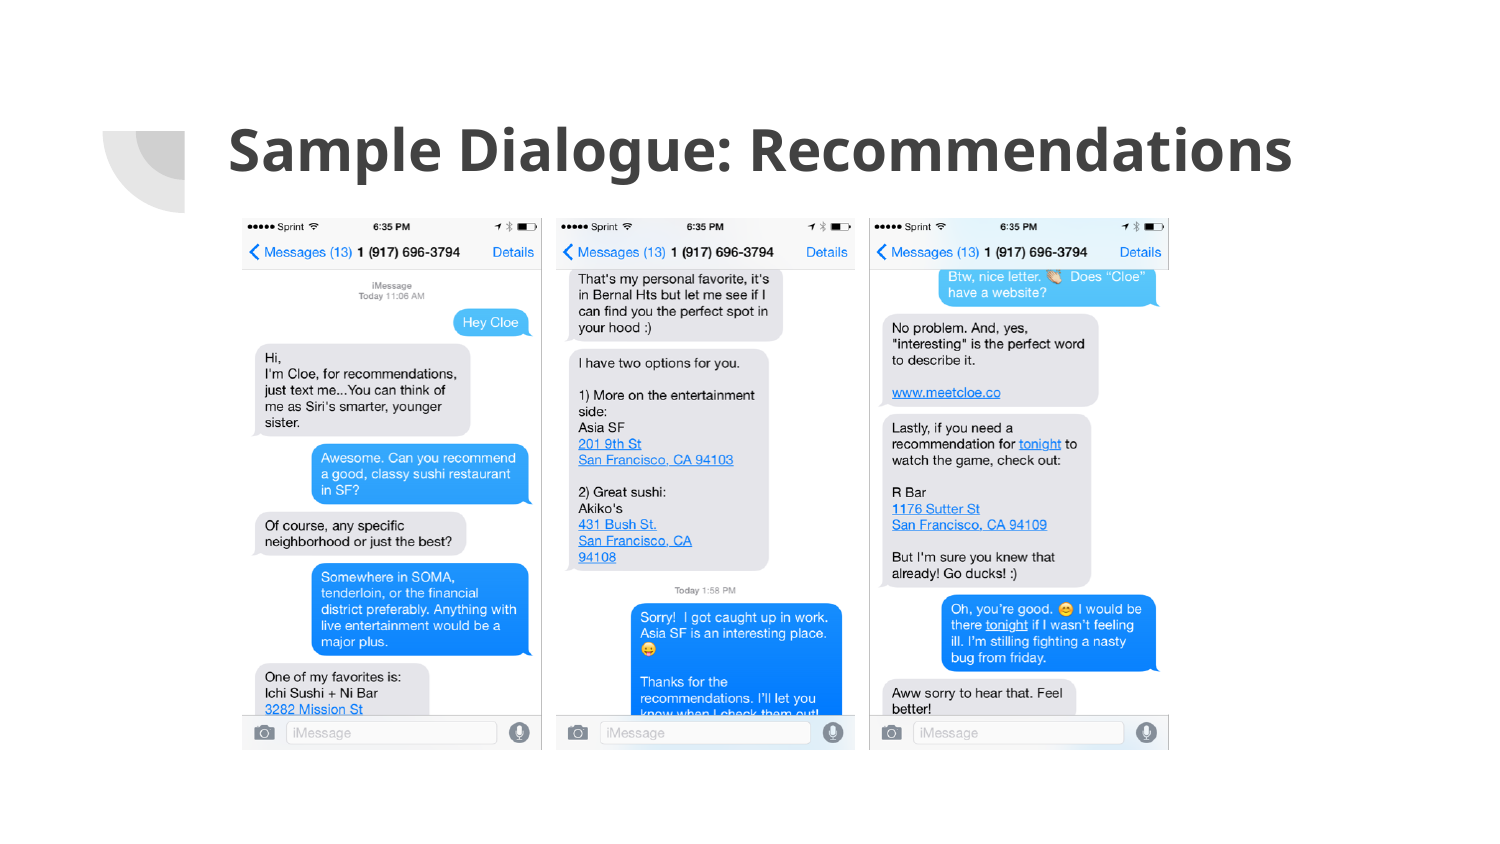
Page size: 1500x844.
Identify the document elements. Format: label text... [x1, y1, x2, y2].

picture [241, 217, 1169, 750]
title Sample Dialogue: Recommendations [213, 98, 1368, 263]
